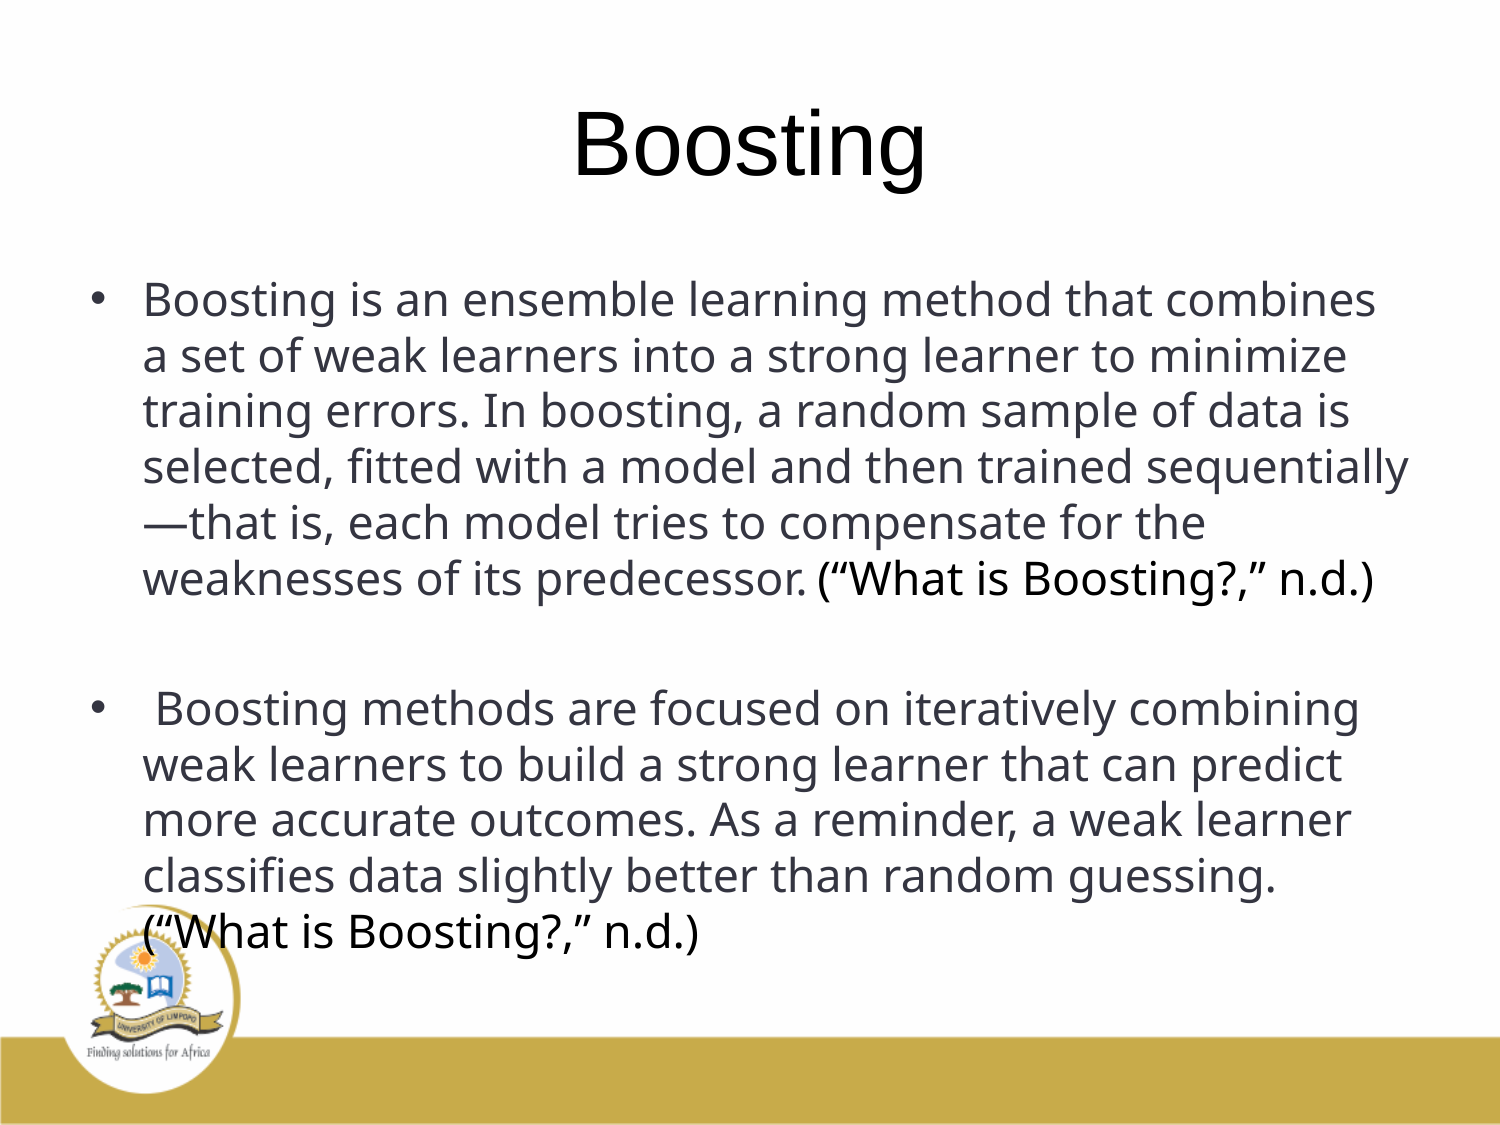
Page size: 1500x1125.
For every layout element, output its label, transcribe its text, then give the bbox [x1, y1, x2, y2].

list Boosting is an ensemble learning method that combines a set of weak learners into a strong learner to minimize training errors. In boosting, a random sample of data is selected, fitted with a model and then trained sequentially—that is, each model tries to compensate for the weaknesses of its predecessor. (“What is Boosting?,” n.d.) Boosting methods are focused on iteratively combining weak learners to build a strong learner that can predict more accurate outcomes. As a reminder, a weak learner classifies data slightly better than random guessing. (“What is Boosting?,” n.d.) [75, 262, 1425, 1005]
title Boosting [75, 45, 1425, 233]
picture [0, 0, 1500, 1125]
